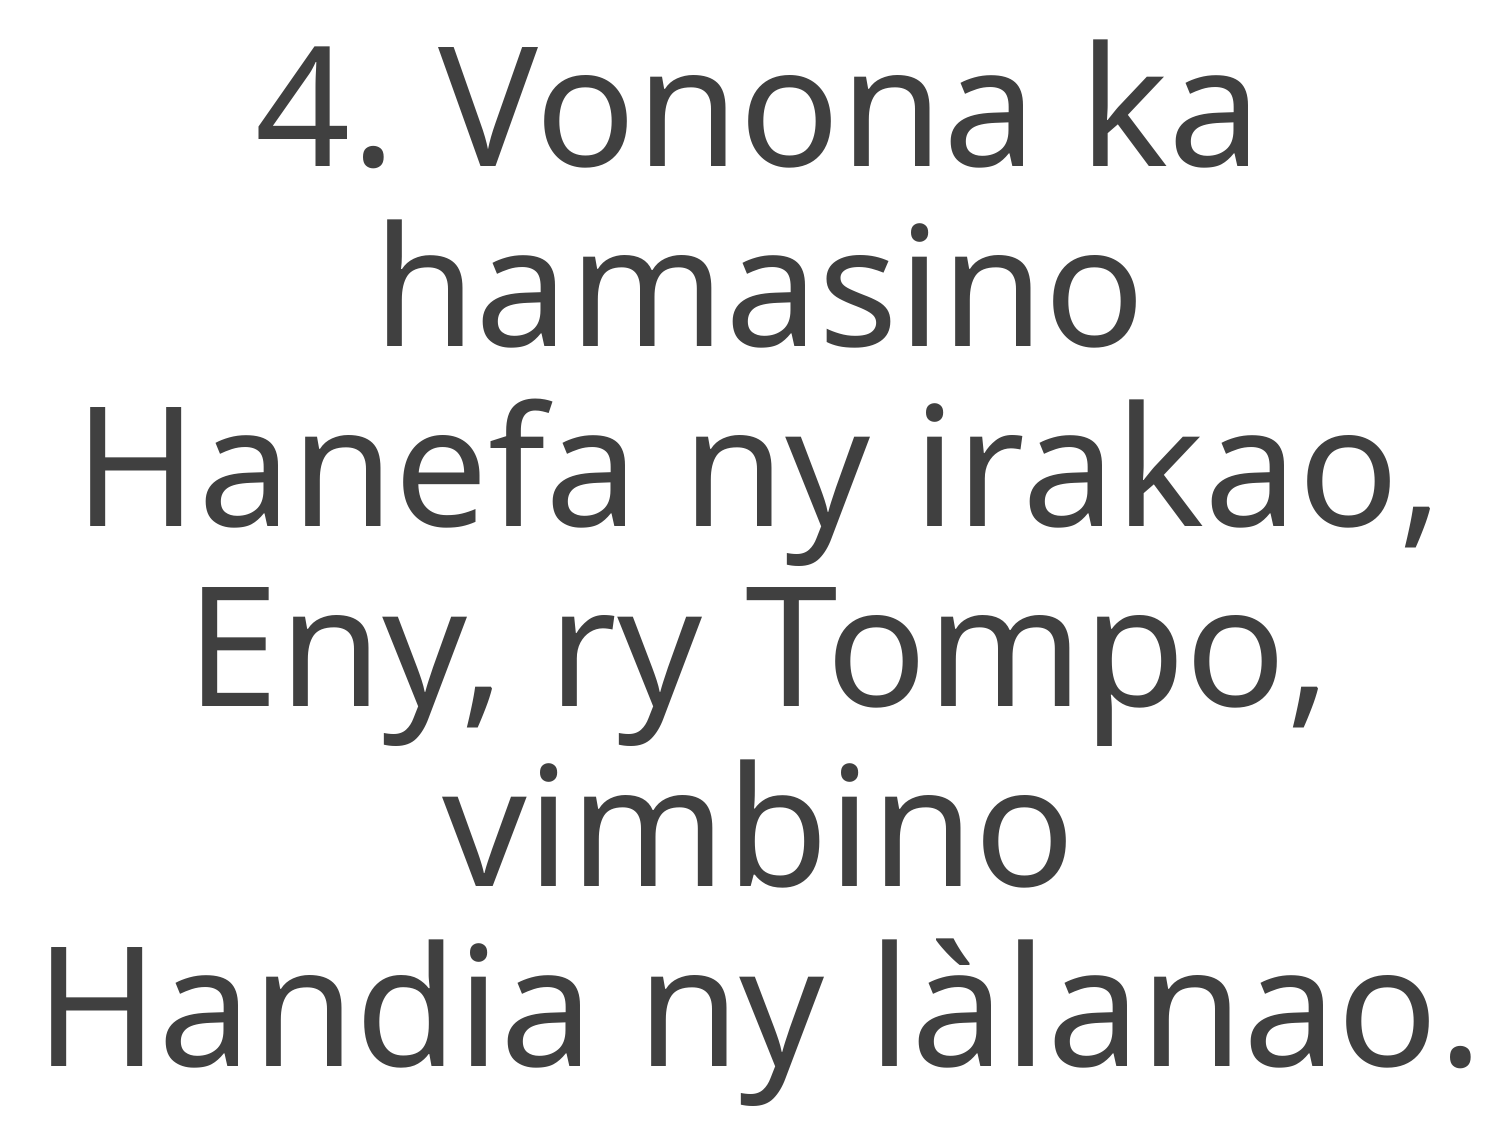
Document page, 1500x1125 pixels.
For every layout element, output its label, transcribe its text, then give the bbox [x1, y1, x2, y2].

title 4. Vonona ka hamasino Hanefa ny irakao, Eny, ry Tompo, vimbino Handia ny làlanao. [0, 453, 1500, 672]
